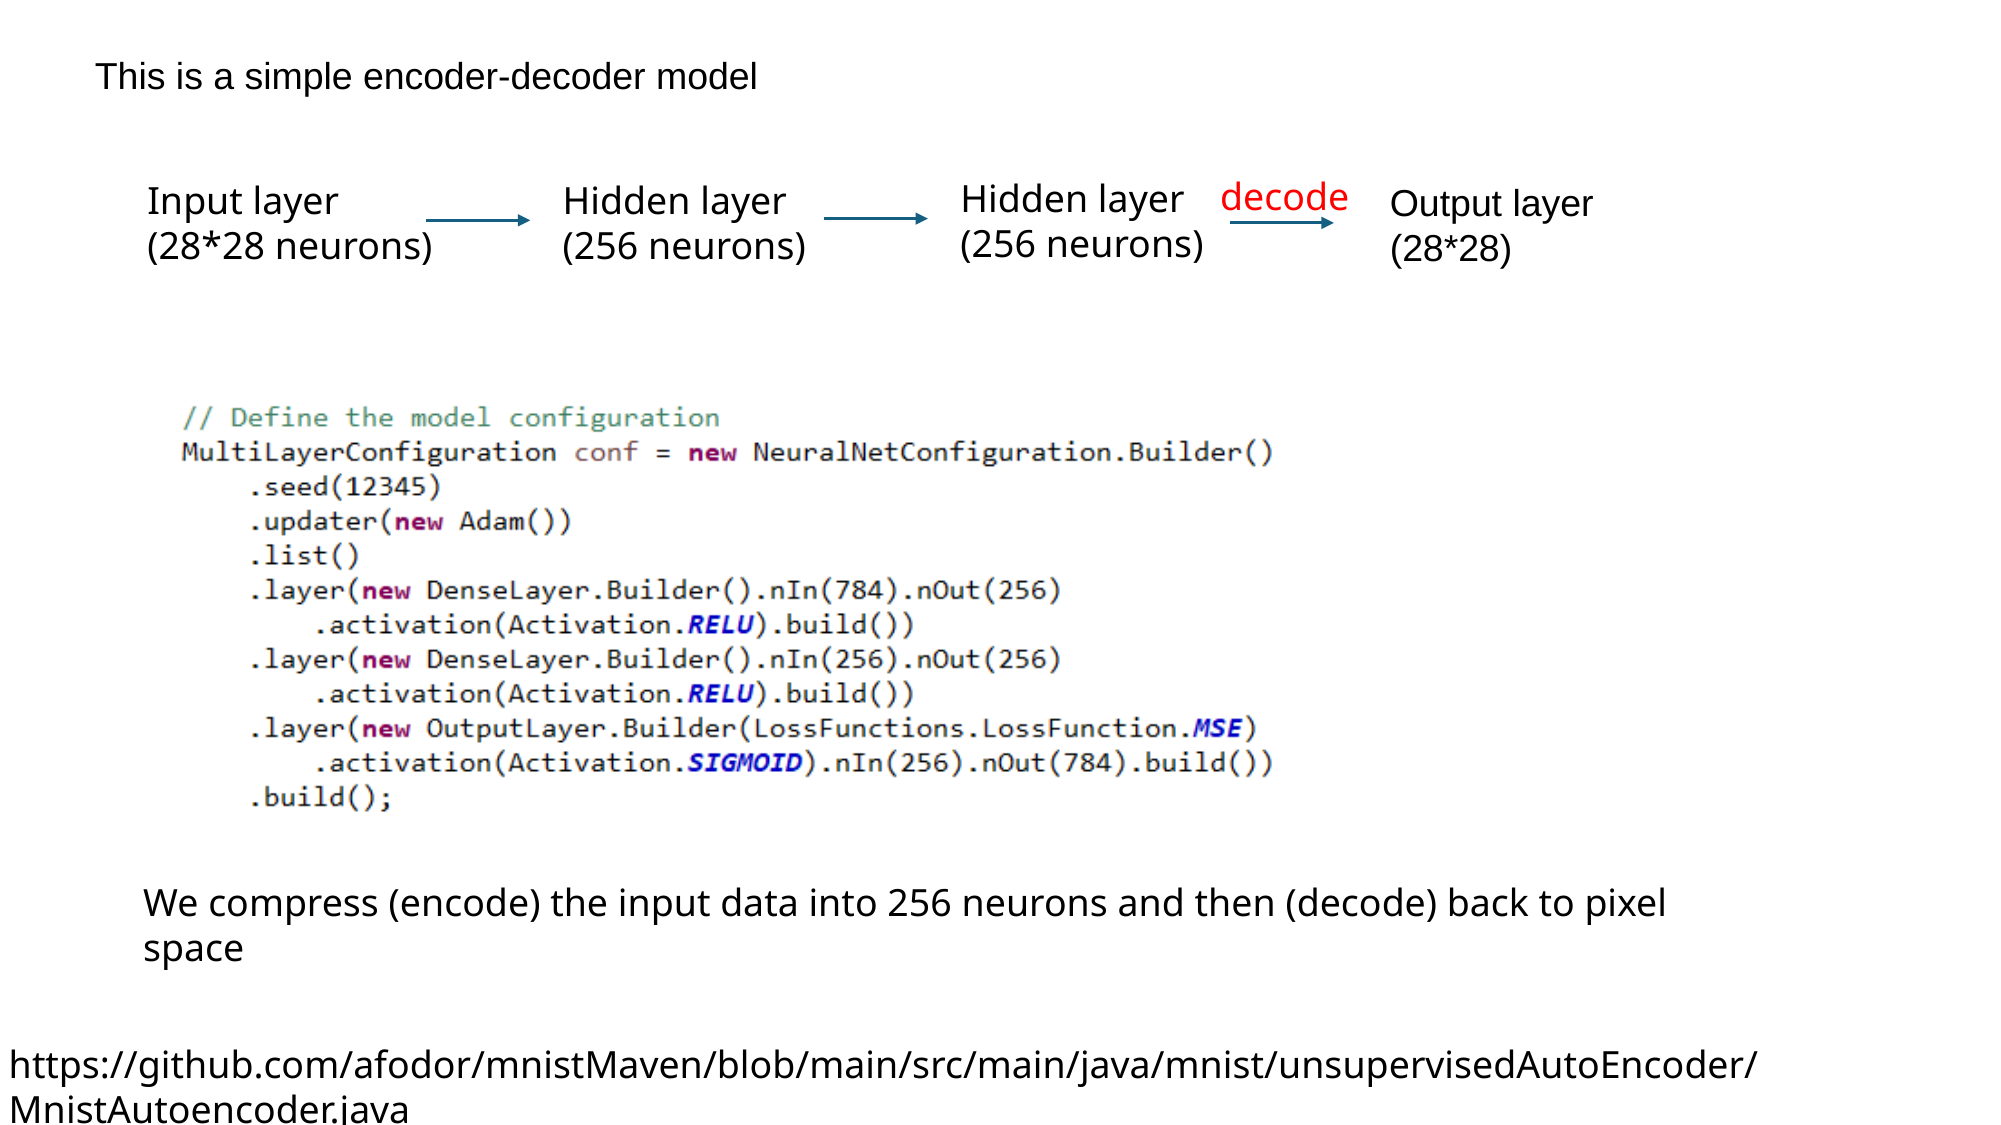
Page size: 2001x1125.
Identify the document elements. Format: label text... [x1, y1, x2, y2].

text_box This is a simple encoder-decoder model [79, 44, 784, 105]
text_box Input layer (28*28 neurons) [132, 169, 448, 275]
text_box decode [1205, 165, 1461, 225]
text_box Hidden layer (256 neurons) [547, 169, 821, 275]
text_box Output layer (28*28) [1375, 171, 1609, 277]
text_box We compress (encode) the input data into 256 neurons and then (decode) back to pixel space [128, 871, 1739, 977]
text_box https://github.com/afodor/mnistMaven/blob/main/src/main/java/mnist/unsupervisedAutoEncoder/MnistAutoencoder.java [0, 1033, 2000, 1125]
text_box Hidden layer (256 neurons) [945, 168, 1219, 273]
picture [156, 374, 1467, 851]
